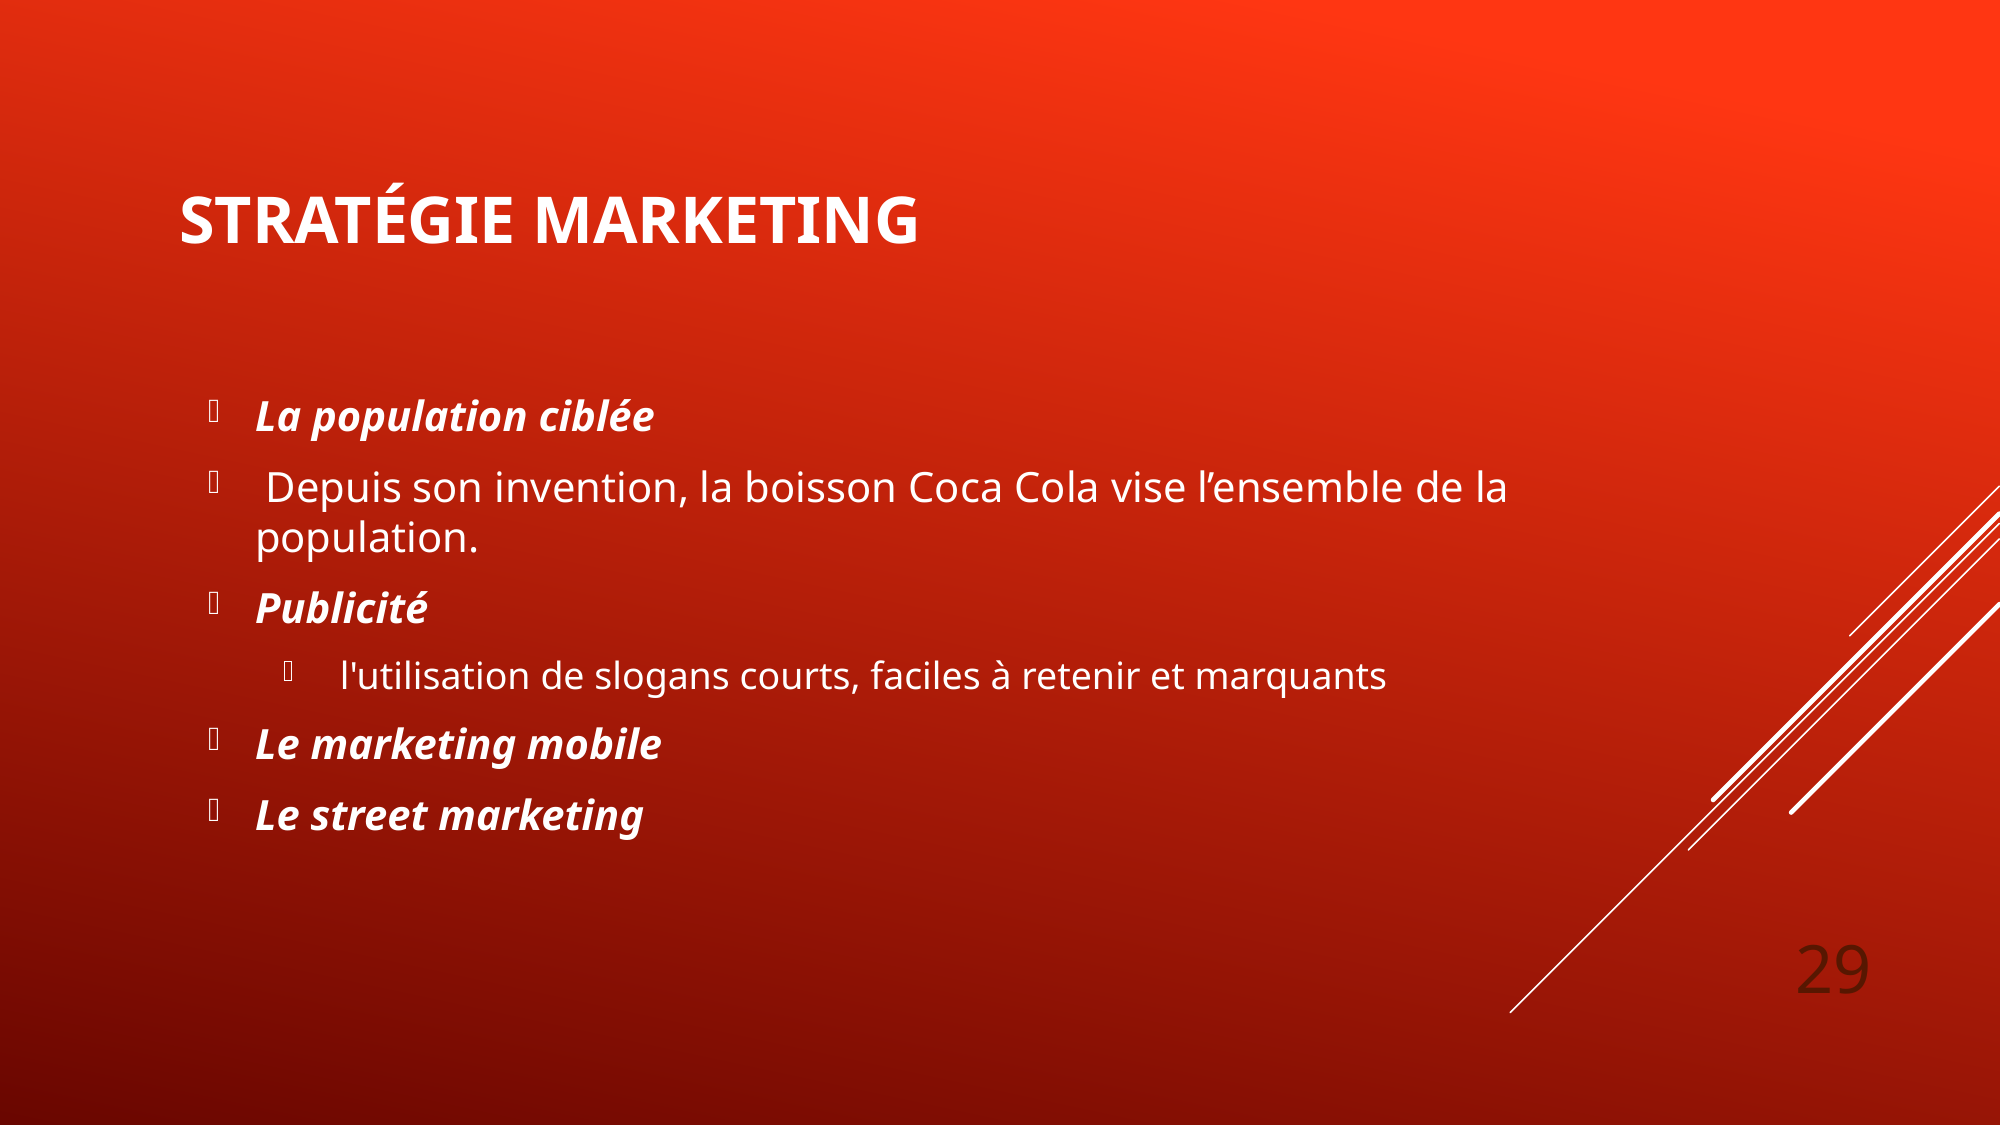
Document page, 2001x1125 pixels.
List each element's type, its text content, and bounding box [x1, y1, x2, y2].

list La population ciblée Depuis son invention, la boisson Coca Cola vise l’ensemble de la population. Publicité l'utilisation de slogans courts, faciles à retenir et marquants Le marketing mobile Le street marketing [193, 491, 1594, 1085]
slide_number 29 [1700, 915, 1888, 1025]
title Stratégie MARKETING [164, 171, 1565, 419]
